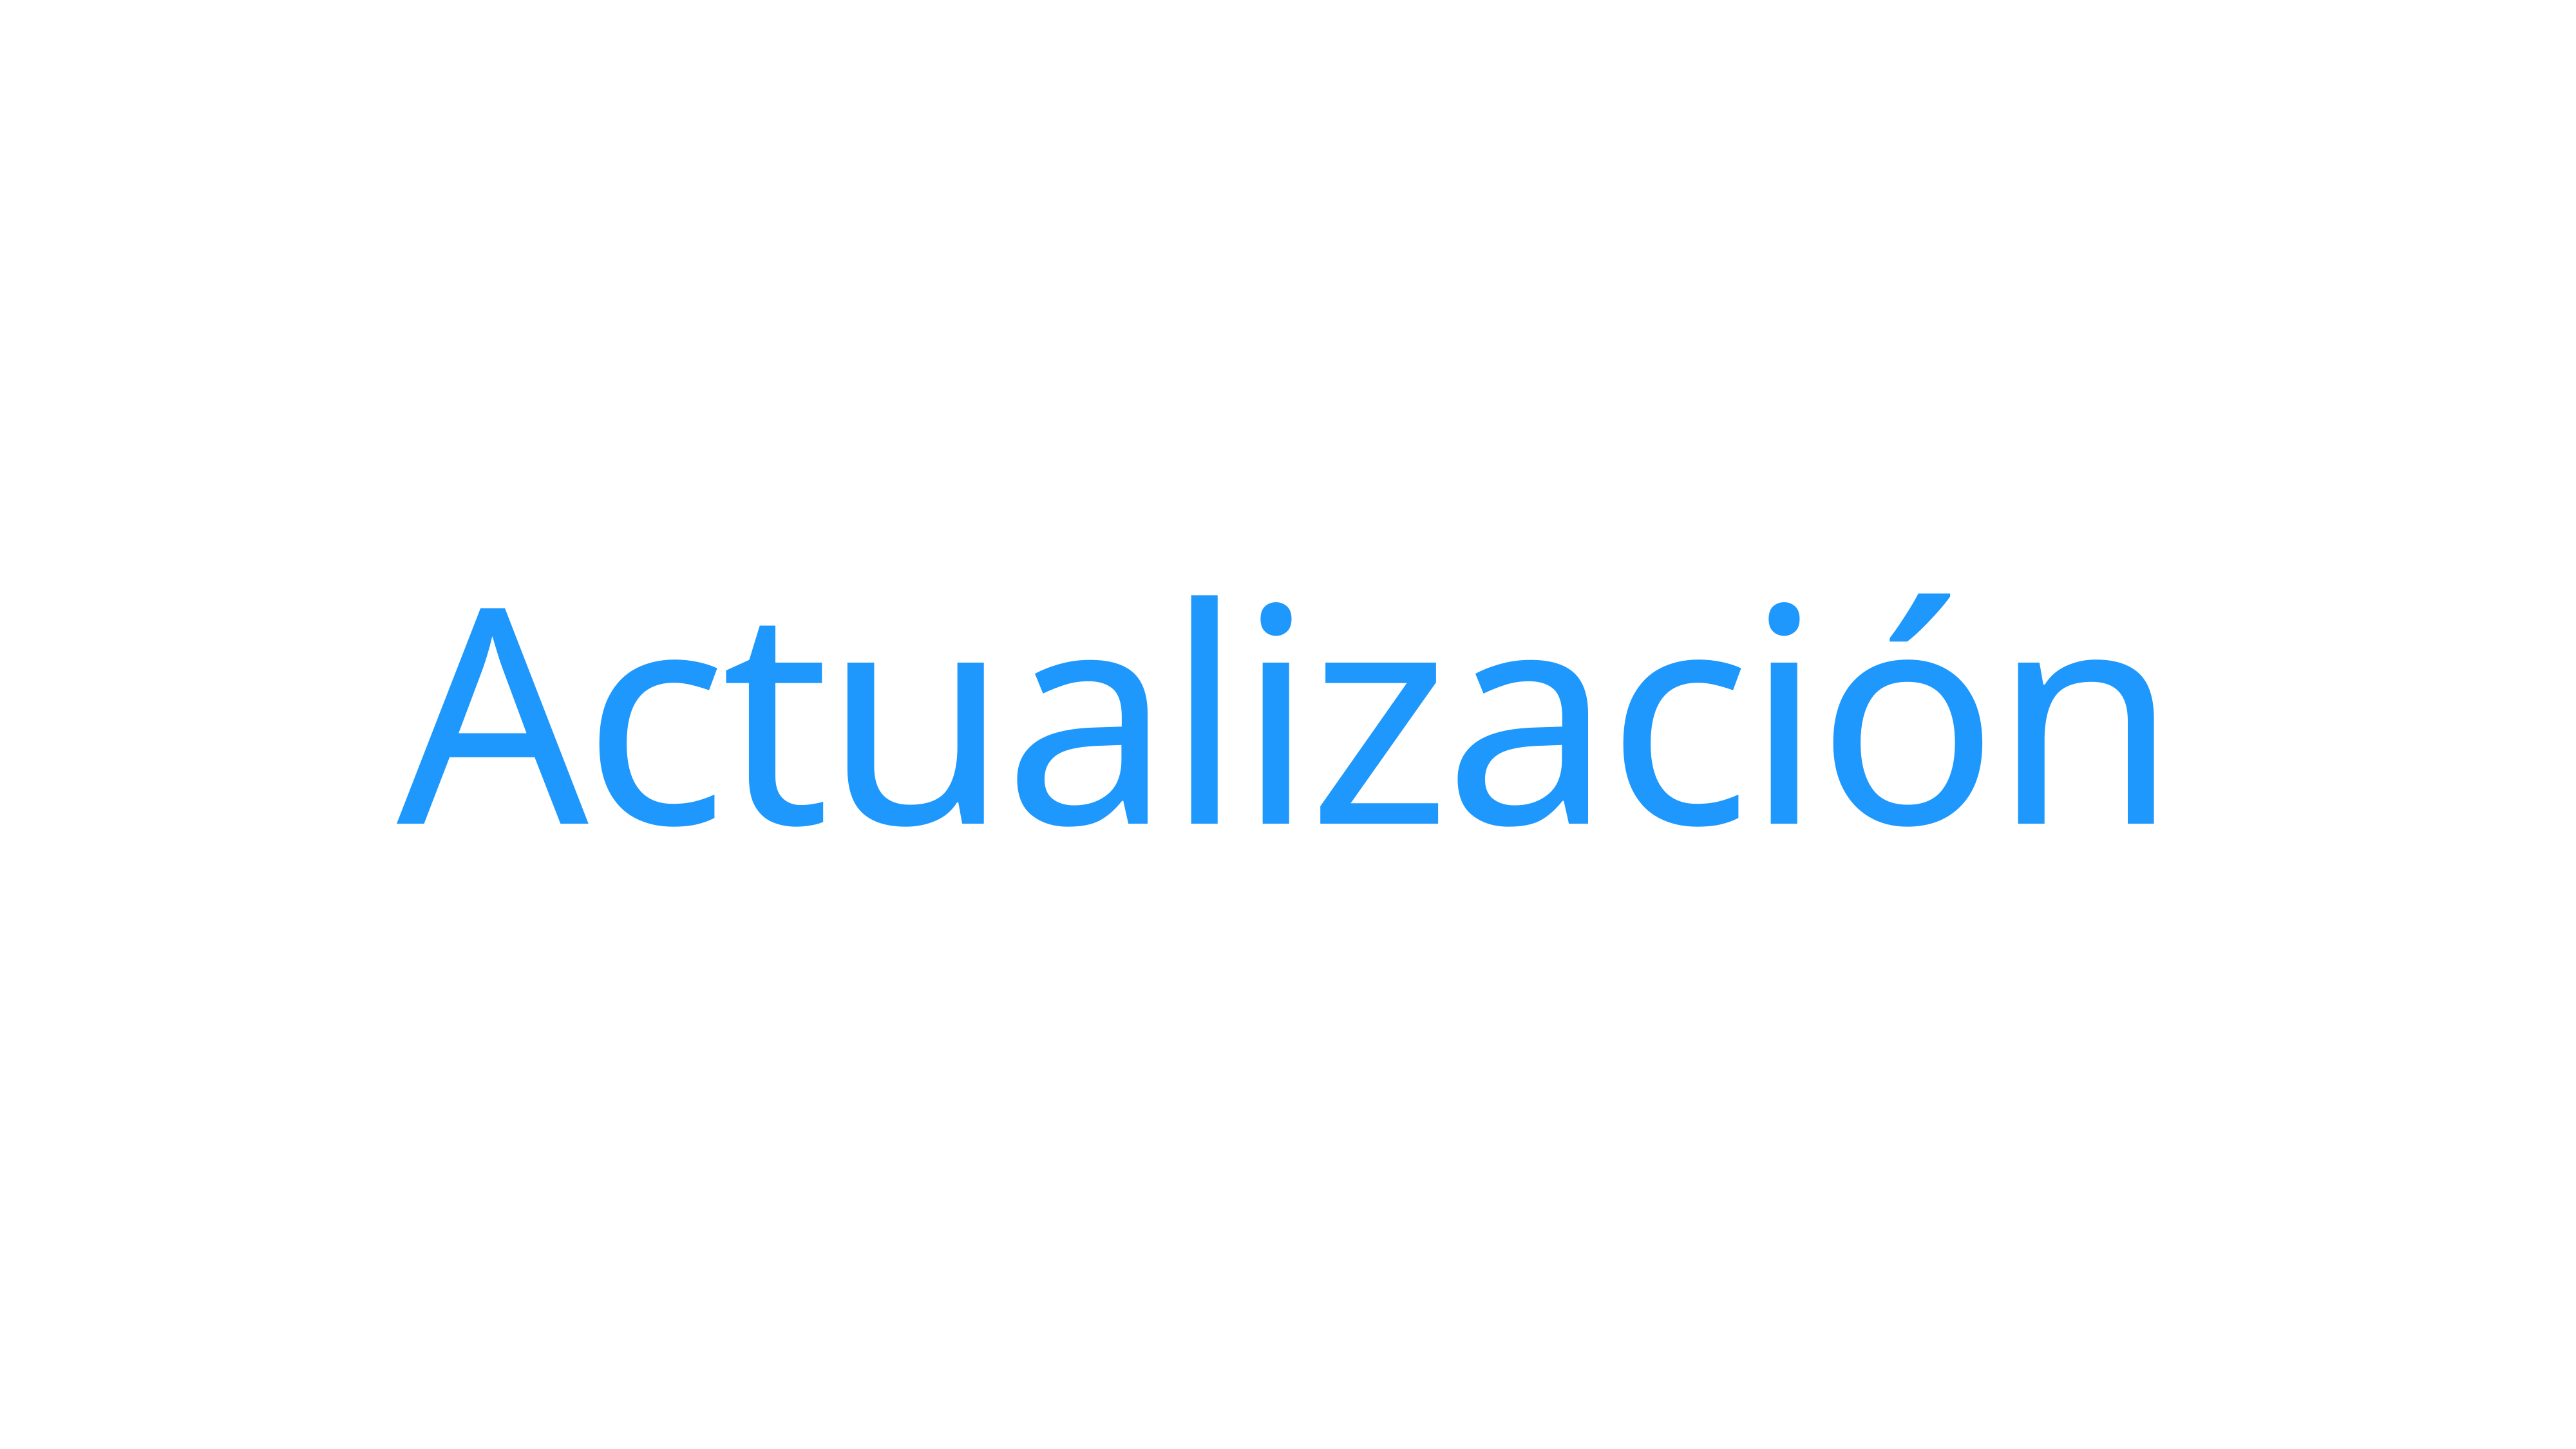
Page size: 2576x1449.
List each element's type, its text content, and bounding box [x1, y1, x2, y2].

list Actualización [133, 412, 2443, 887]
